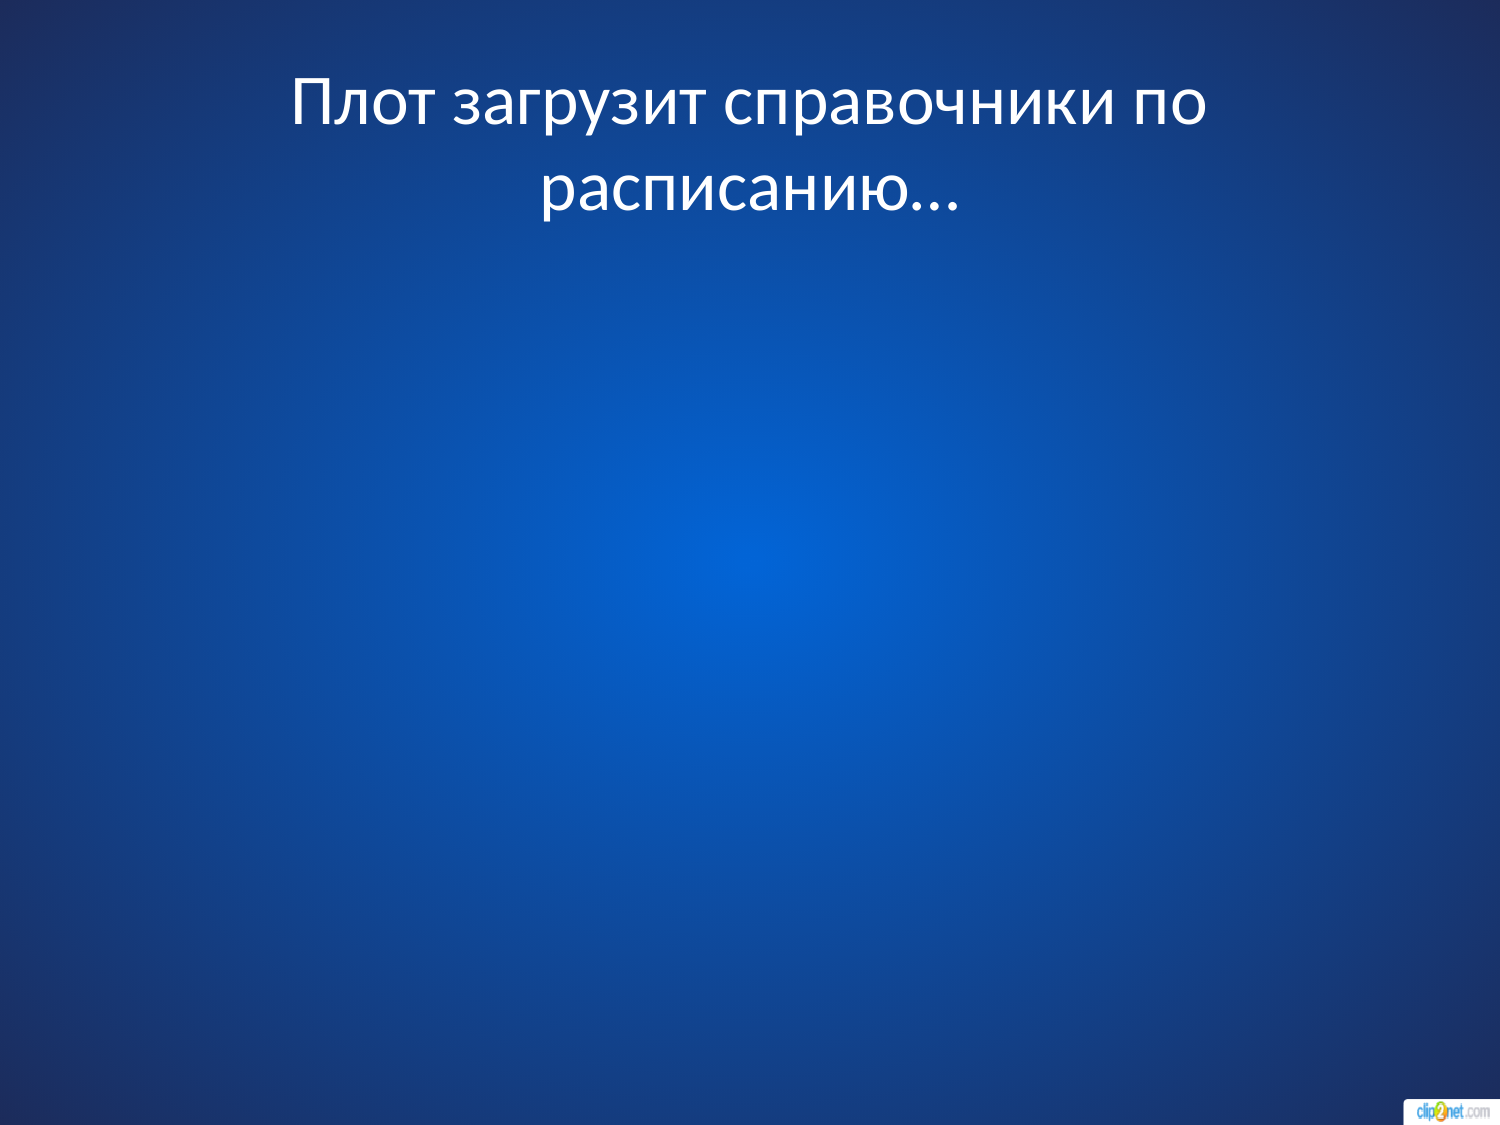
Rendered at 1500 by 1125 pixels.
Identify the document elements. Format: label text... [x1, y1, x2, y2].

title Плот загрузит справочники по расписанию… [75, 45, 1425, 233]
picture [0, 0, 1500, 1125]
